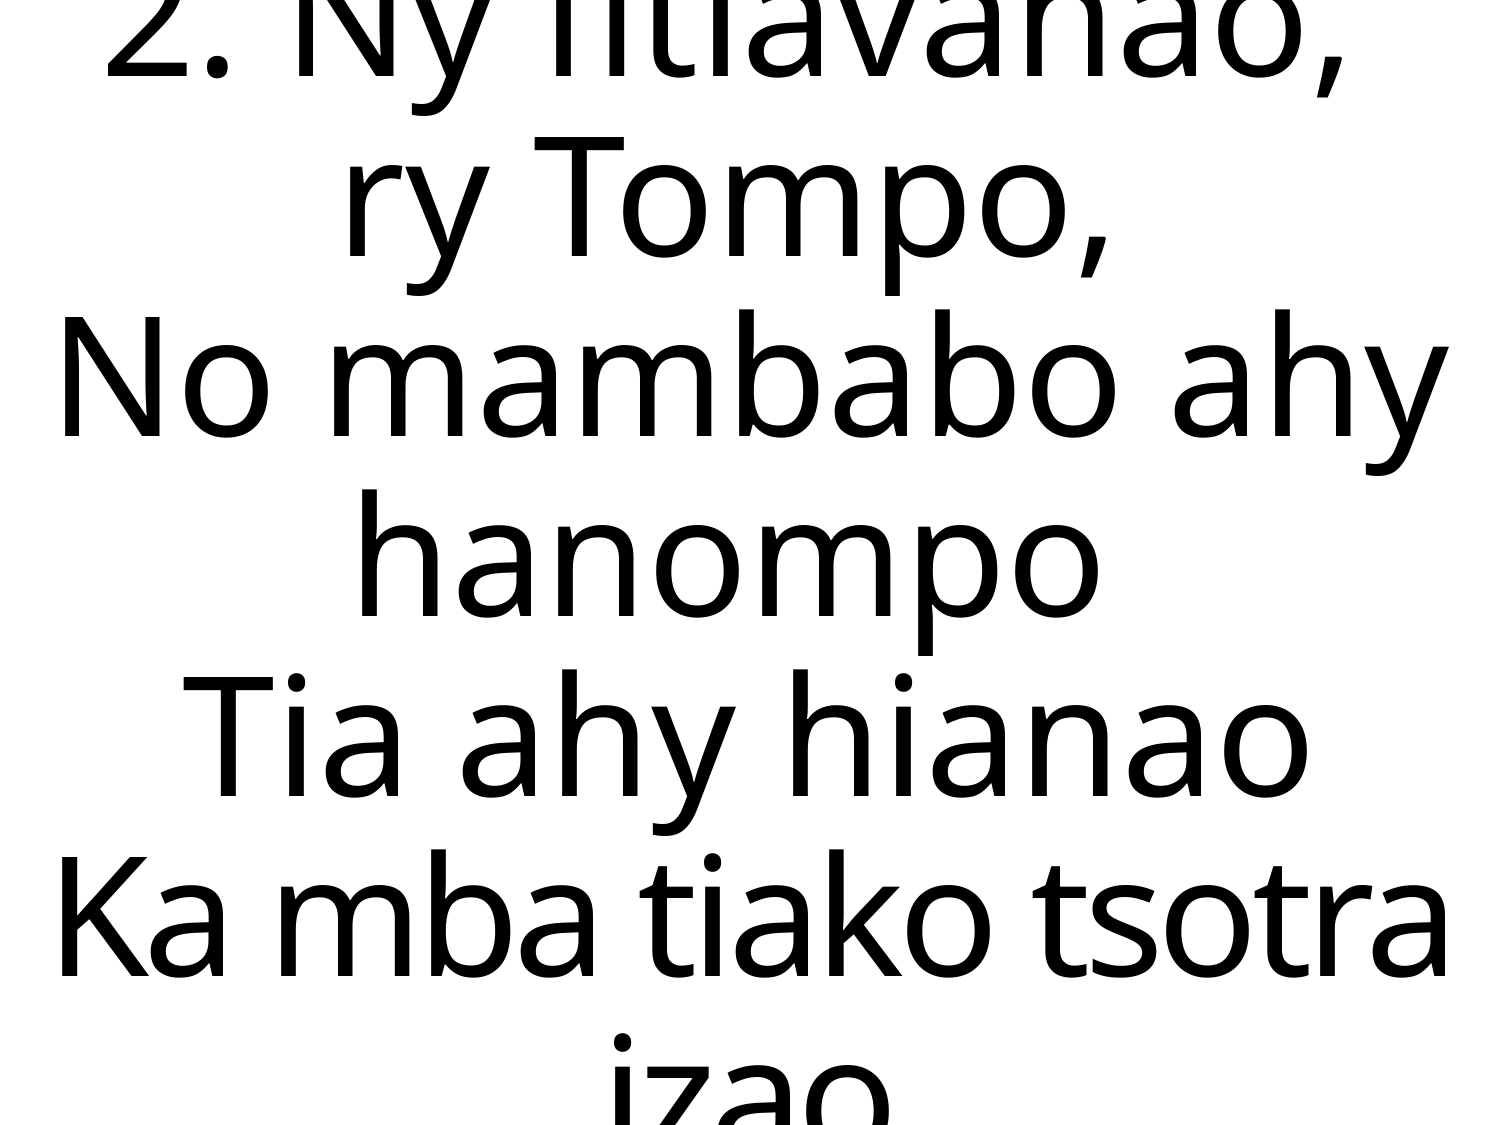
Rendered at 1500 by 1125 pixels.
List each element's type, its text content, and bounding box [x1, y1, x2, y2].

title 2. Ny fitiavanao, ry Tompo, No mambabo ahy hanompo Tia ahy hianao Ka mba tiako tsotra izao [0, 453, 1500, 672]
